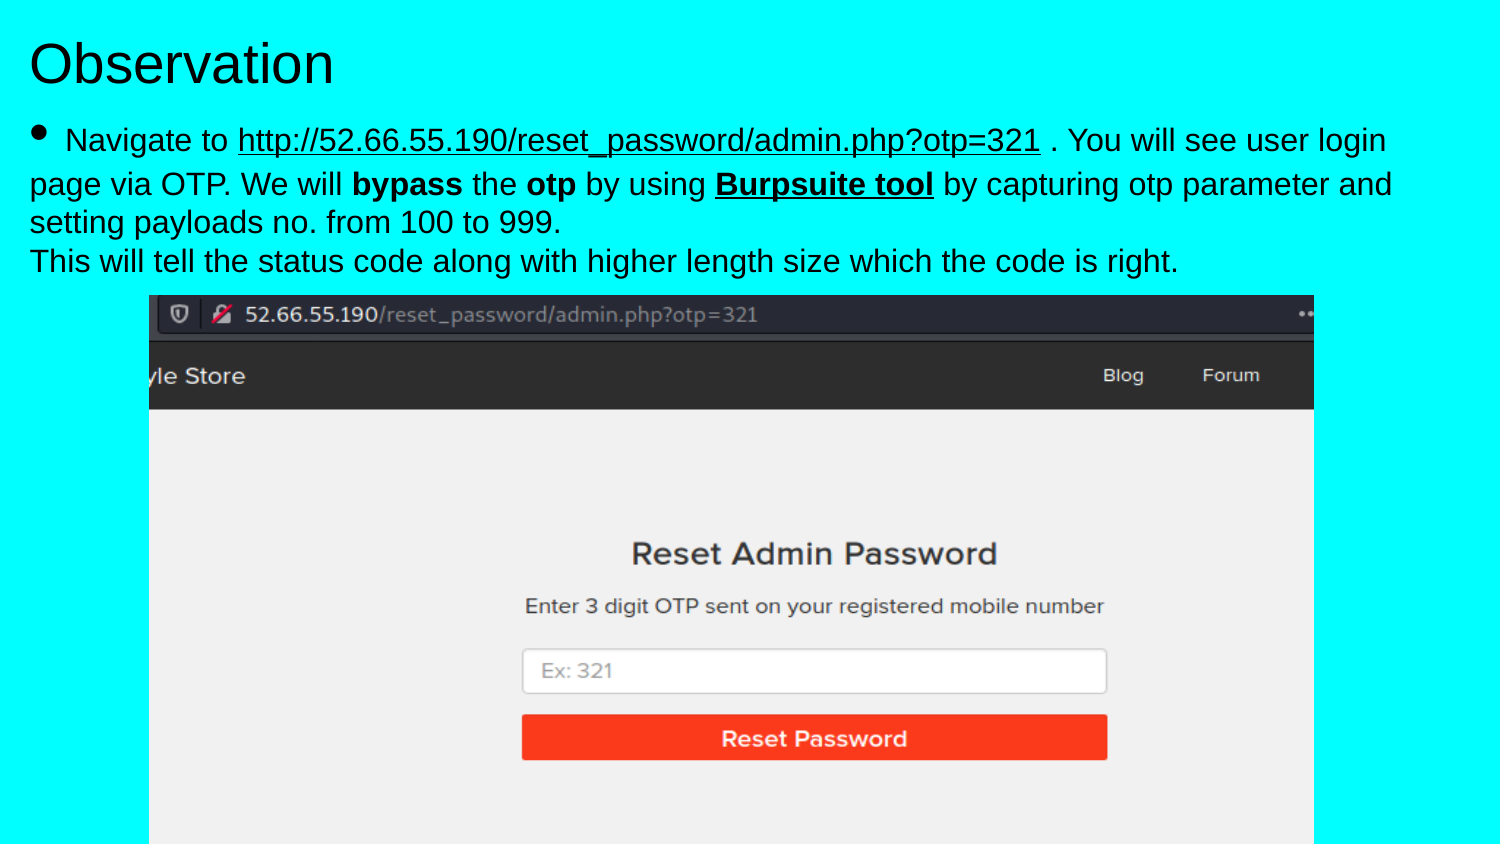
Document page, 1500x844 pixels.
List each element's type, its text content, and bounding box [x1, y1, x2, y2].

title Observation • Navigate to http://52.66.55.190/reset_password/admin.php?otp=321 . You will see user login page via OTP. We will bypass the otp by using Burpsuite tool by capturing otp parameter and setting payloads no. from 100 to 999. This will tell the status code along with higher length size which the code is right. [14, 12, 1449, 296]
picture [149, 295, 1314, 844]
